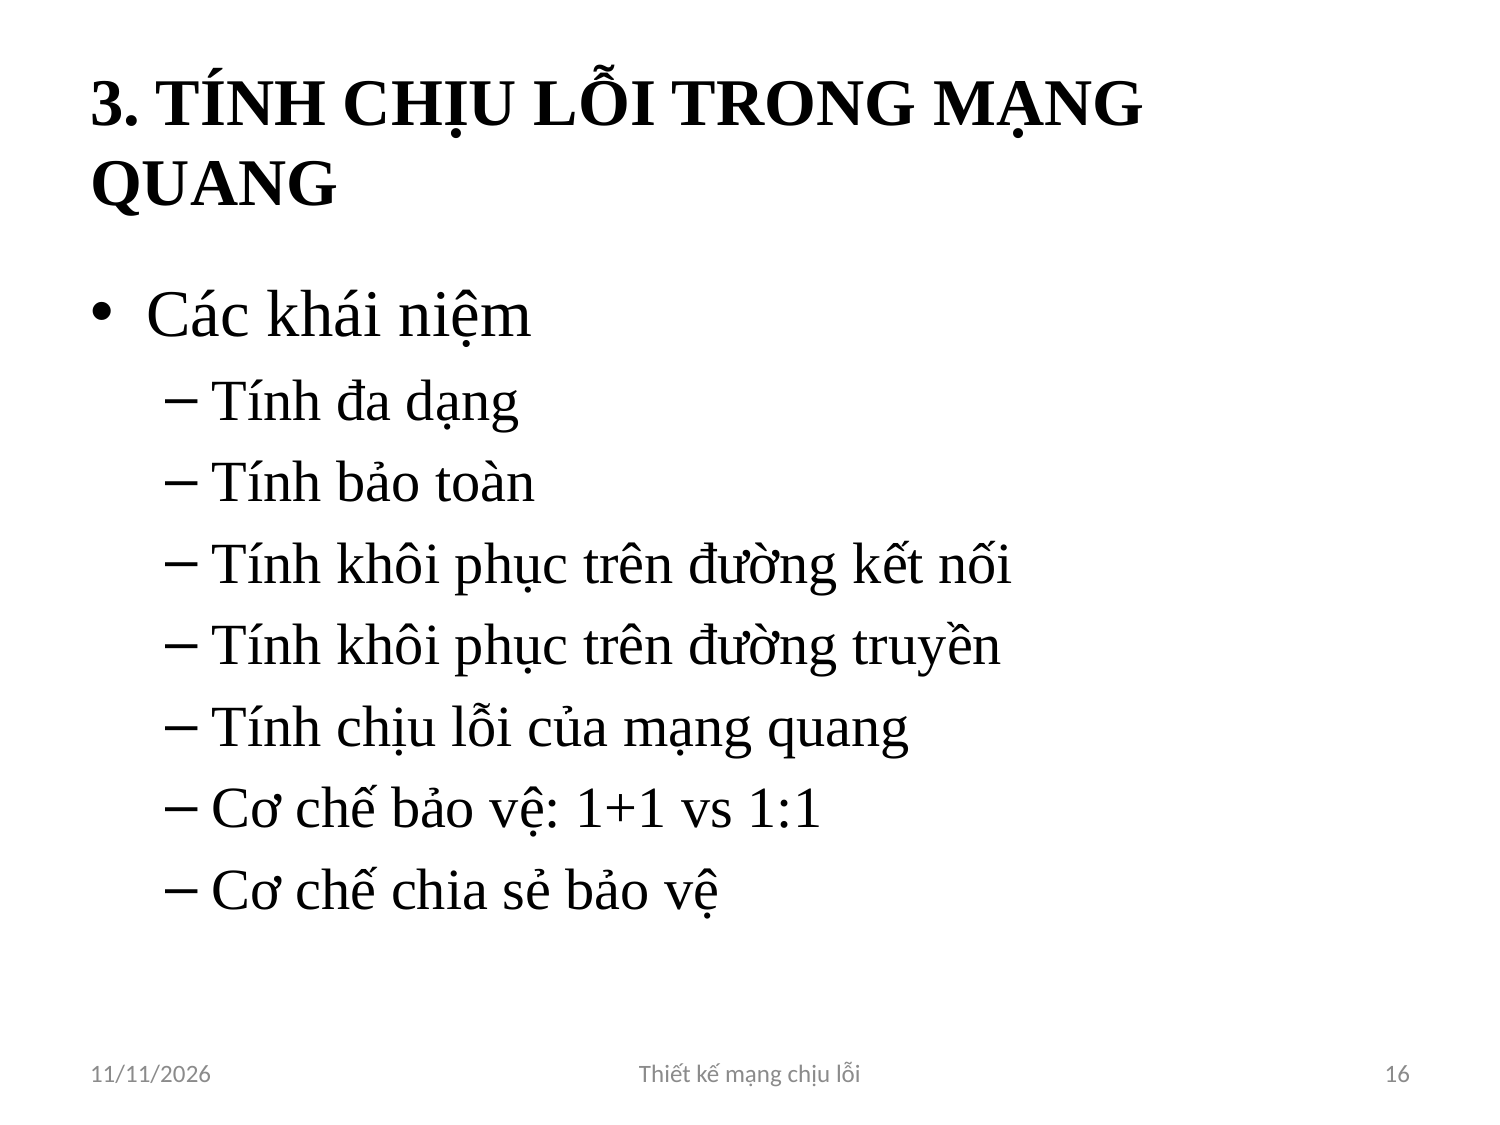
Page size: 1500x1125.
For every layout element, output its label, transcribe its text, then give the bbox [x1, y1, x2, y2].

slide_number 16 [1074, 1042, 1425, 1103]
list Các khái niệm Tính đa dạng Tính bảo toàn Tính khôi phục trên đường kết nối Tính khôi phục trên đường truyền Tính chịu lỗi của mạng quang Cơ chế bảo vệ: 1+1 vs 1:1 Cơ chế chia sẻ bảo vệ [75, 262, 1425, 1005]
title 3. TÍNH CHỊU LỖI TRONG MẠNG QUANG [75, 45, 1425, 233]
footer Thiết kế mạng chịu lỗi [512, 1042, 988, 1103]
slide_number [75, 1042, 425, 1103]
